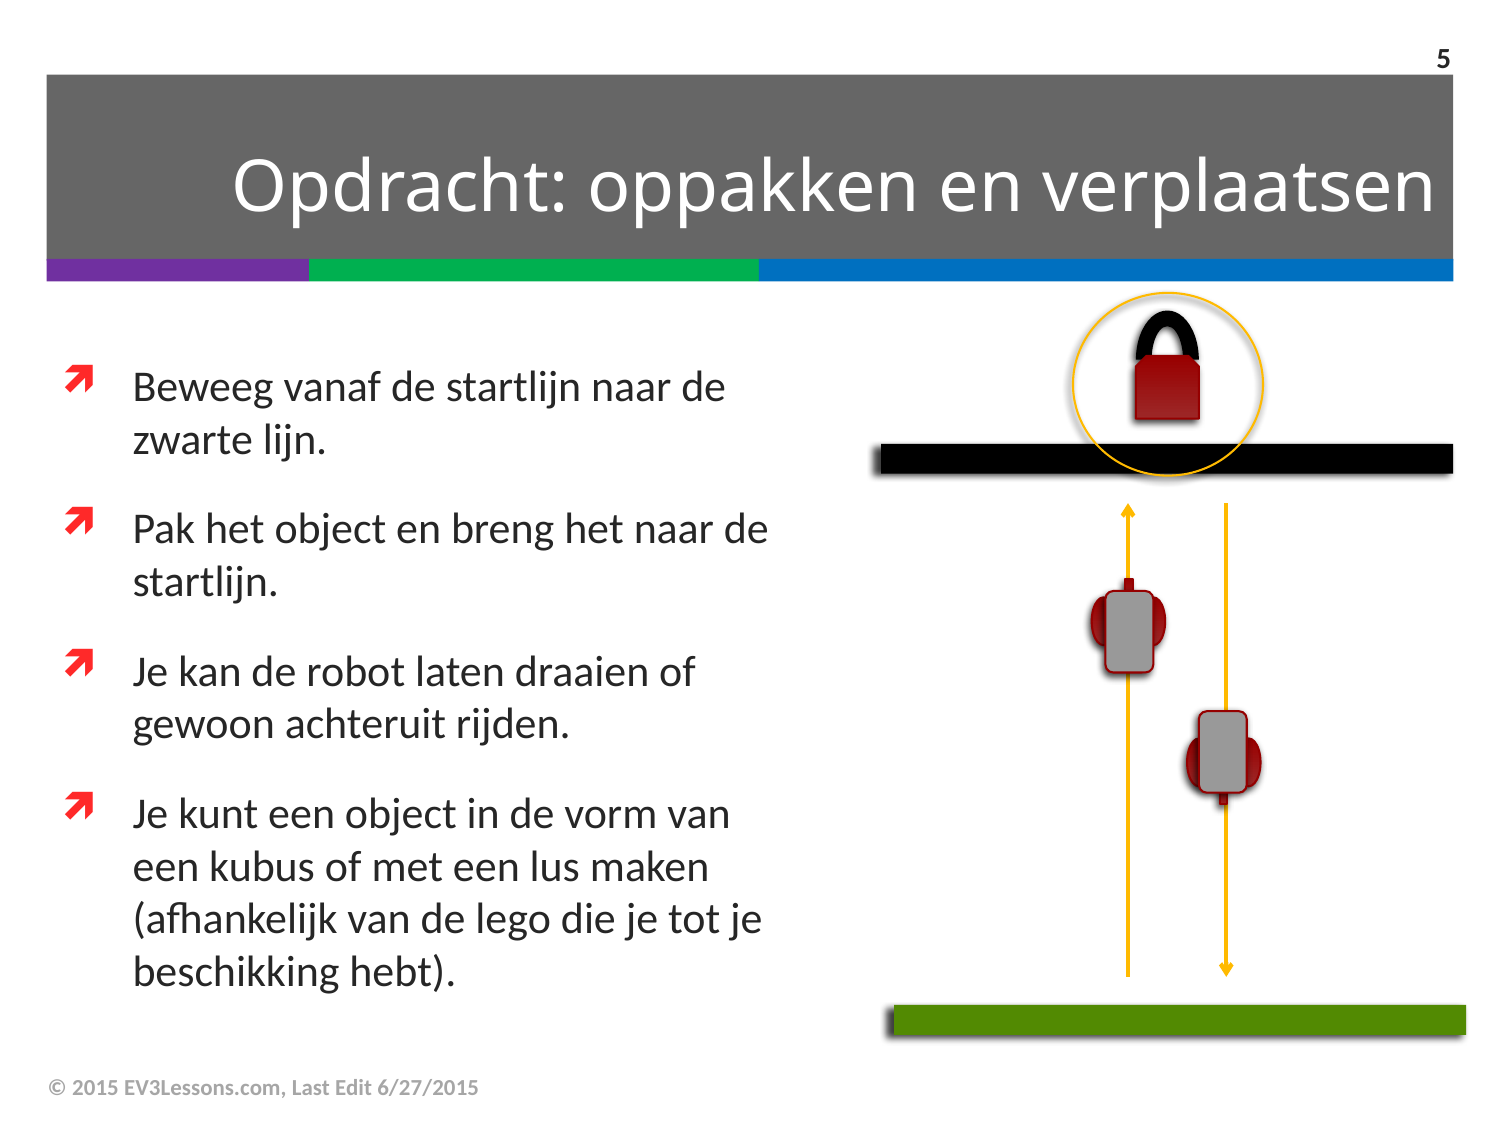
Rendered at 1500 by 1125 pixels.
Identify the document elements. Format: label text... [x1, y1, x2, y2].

text_box [893, 1004, 1467, 1036]
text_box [1186, 710, 1261, 805]
text_box [880, 443, 1116, 475]
title Opdracht: oppakken en verplaatsen [46, 103, 1454, 263]
footer © 2015 EV3Lessons.com, Last Edit 6/27/2015 [32, 1055, 1038, 1116]
slide_number 5 [1362, 27, 1466, 87]
text_box [1071, 291, 1265, 477]
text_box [1091, 578, 1166, 674]
list Beweeg vanaf de startlijn naar de zwarte lijn. Pak het object en breng het naar de startlijn. Je kan de robot laten draaien of gewoon achteruit rijden. Je kunt een object in de vorm van een kubus of met een lus maken (afhankelijk van de lego die je tot je beschikking hebt). [46, 350, 822, 1005]
text_box [1216, 443, 1454, 475]
